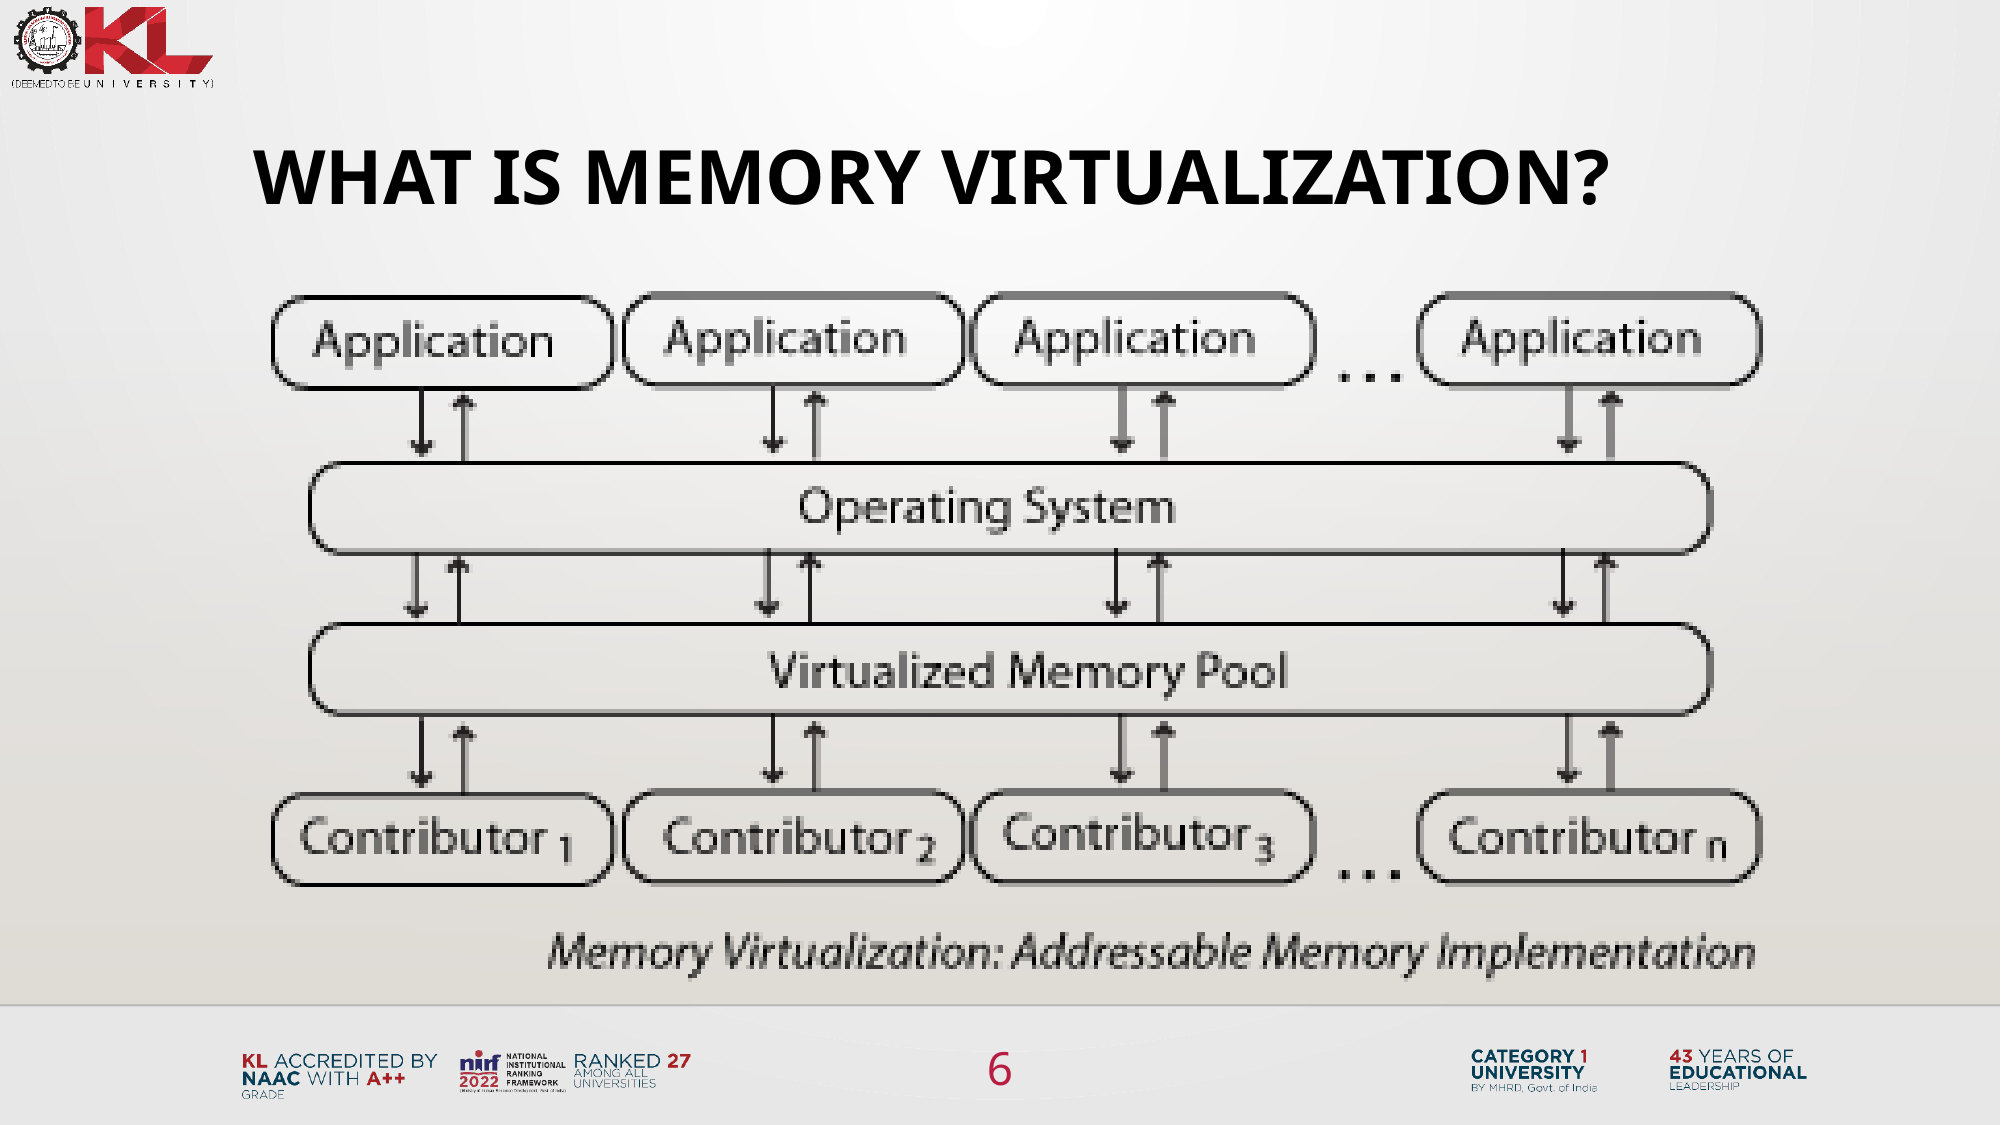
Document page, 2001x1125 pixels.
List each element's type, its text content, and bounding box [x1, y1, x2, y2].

picture [238, 1045, 716, 1103]
title What is Memory Virtualization? [238, 131, 1814, 267]
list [238, 267, 1826, 1032]
slide_number 6 [933, 1032, 1067, 1115]
picture [12, 5, 213, 88]
picture [1447, 1045, 1814, 1101]
